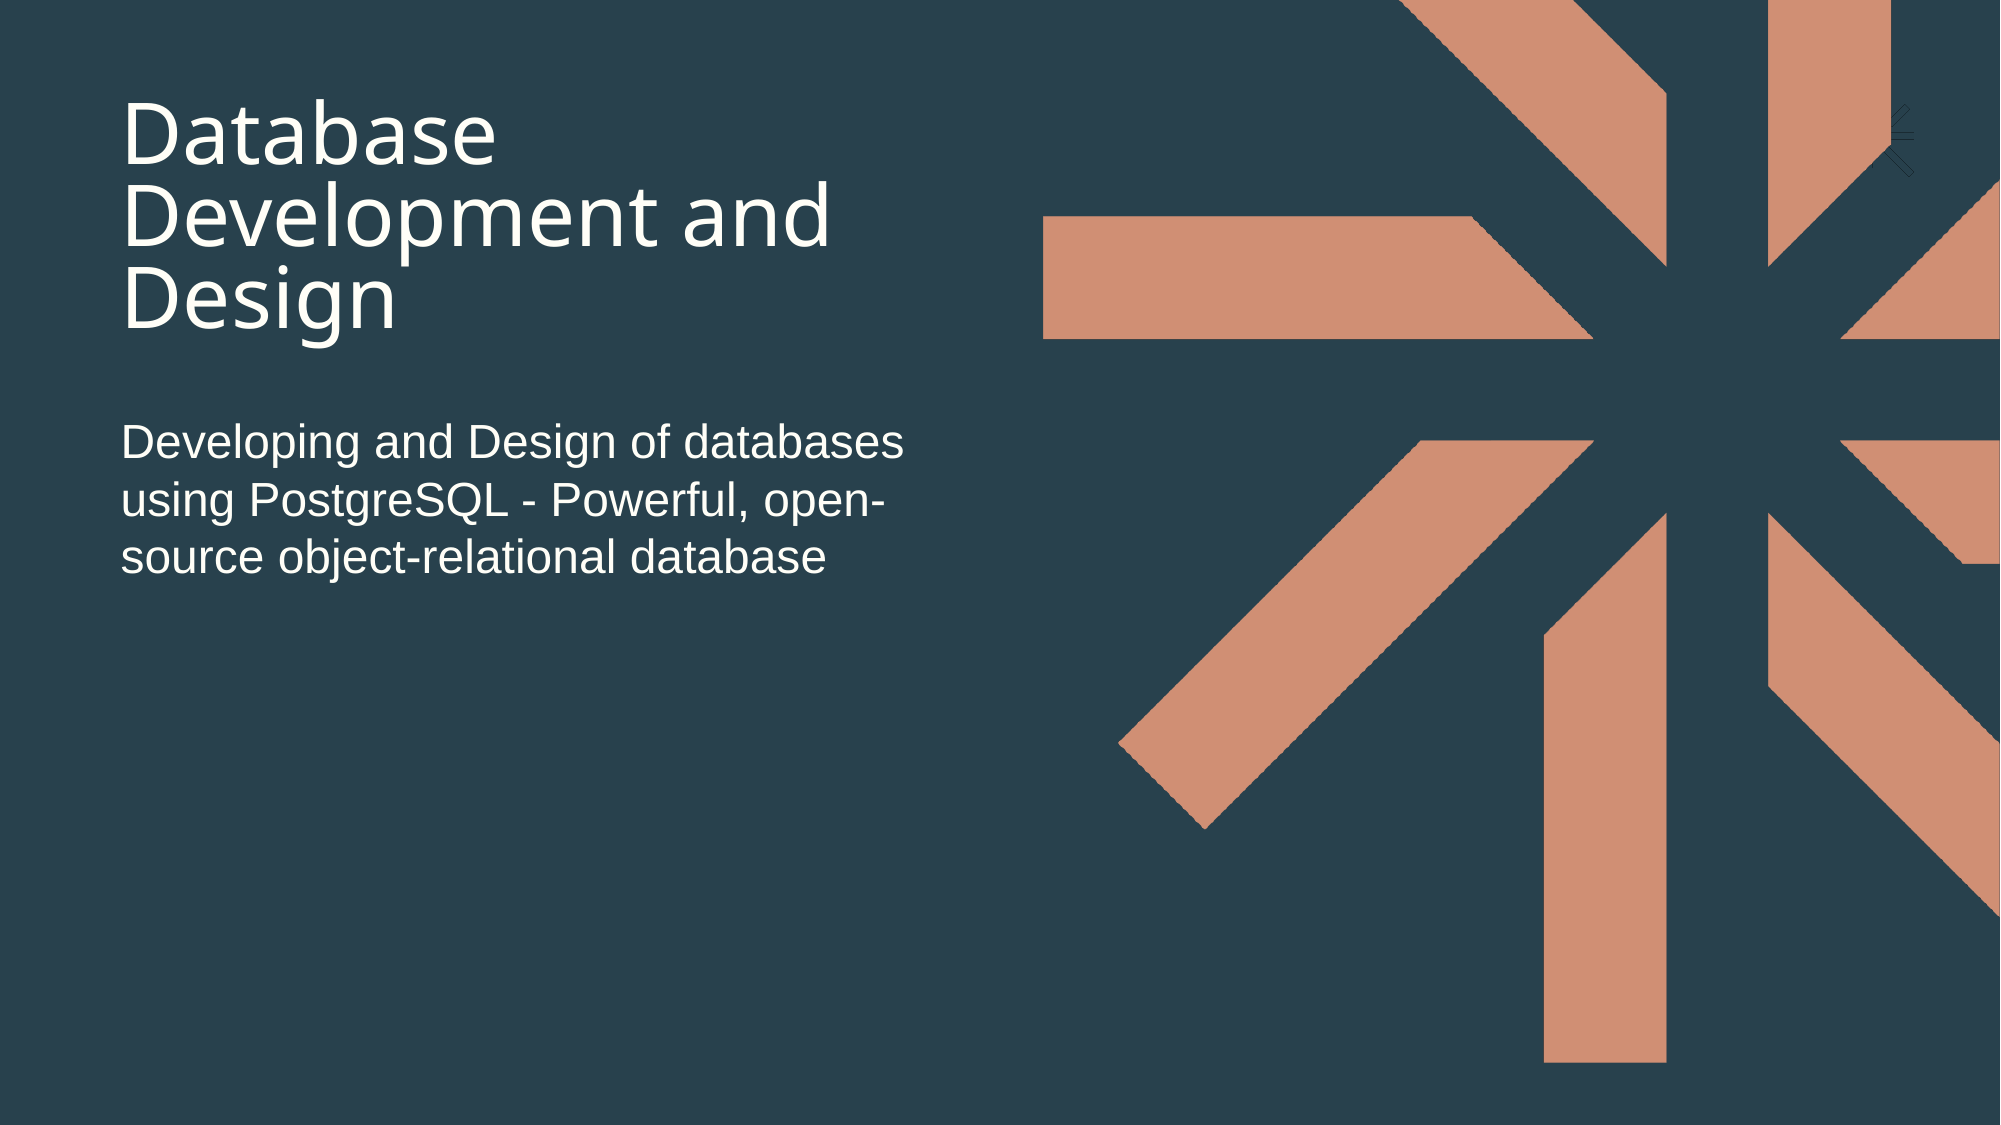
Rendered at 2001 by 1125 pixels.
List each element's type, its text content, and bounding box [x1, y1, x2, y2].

list Developing and Design of databases using PostgreSQL - Powerful, open-source object-relational database [113, 403, 921, 871]
title Database Development and Design [113, 91, 921, 361]
picture [1030, 0, 2000, 1125]
